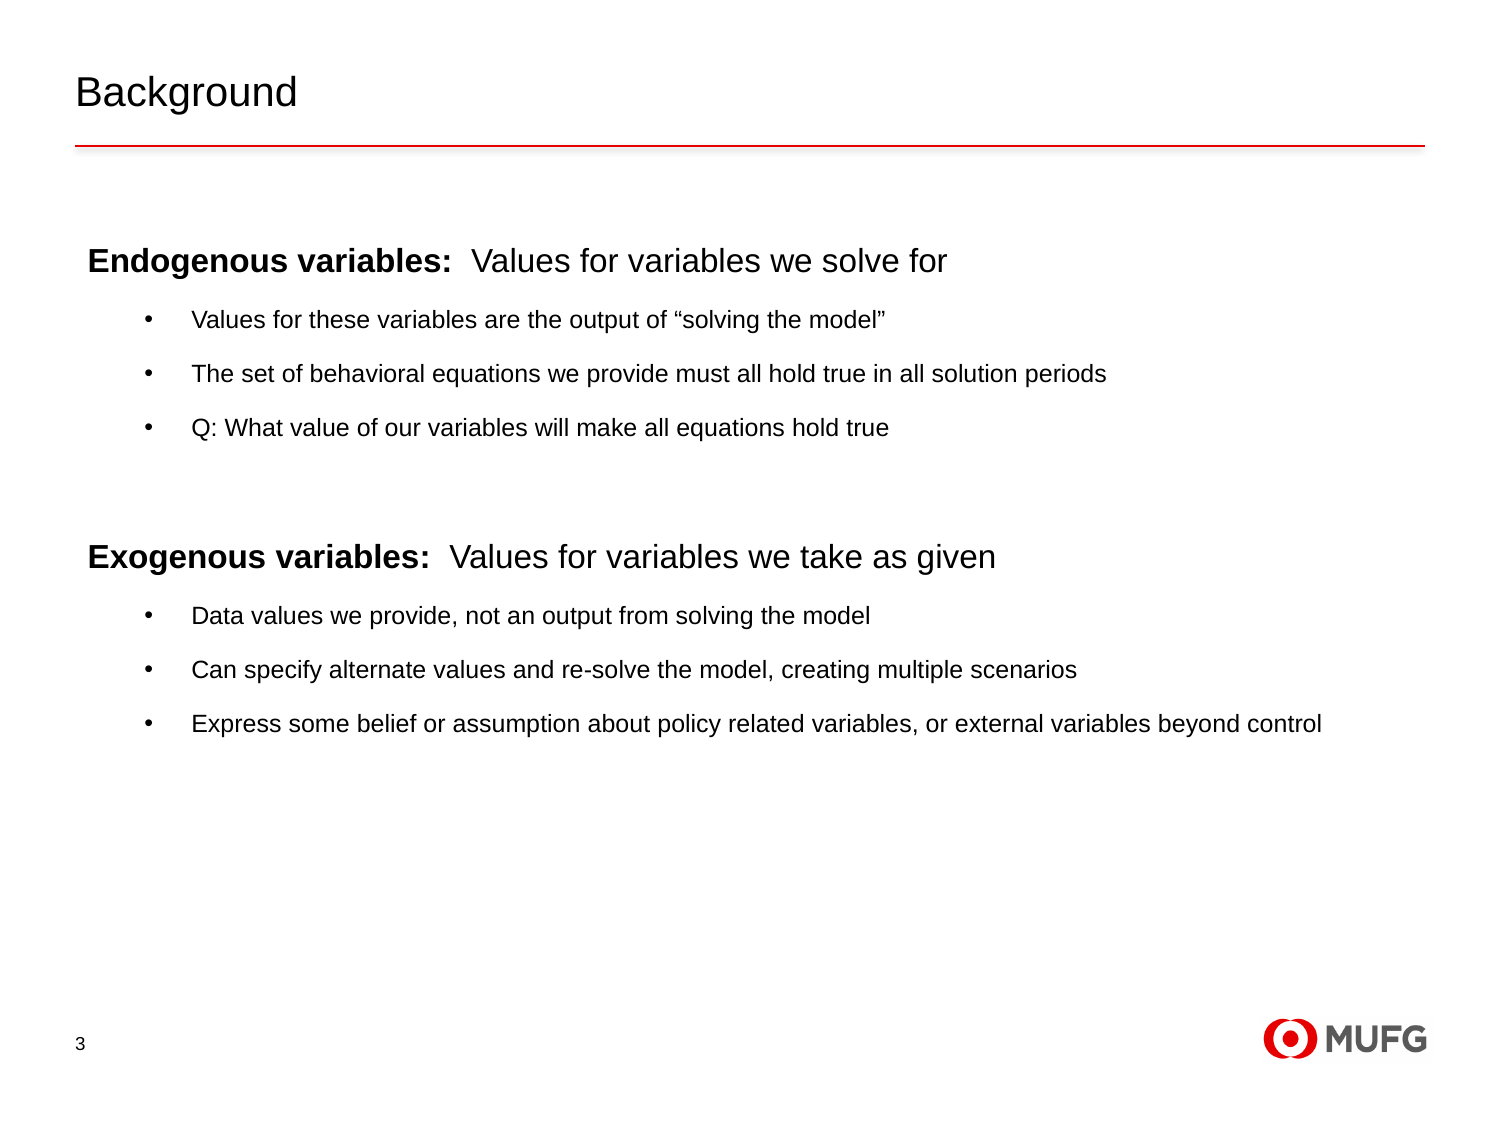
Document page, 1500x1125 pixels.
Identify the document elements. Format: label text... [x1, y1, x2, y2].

list Endogenous variables: Values for variables we solve for Values for these variables are the output of “solving the model” The set of behavioral equations we provide must all hold true in all solution periods Q: What value of our variables will make all equations hold true Exogenous variables: Values for variables we take as given Data values we provide, not an output from solving the model Can specify alternate values and re-solve the model, creating multiple scenarios Express some belief or assumption about policy related variables, or external variables beyond control [87, 174, 1438, 1100]
title Background [75, 60, 1237, 124]
slide_number 3 [75, 1031, 106, 1061]
